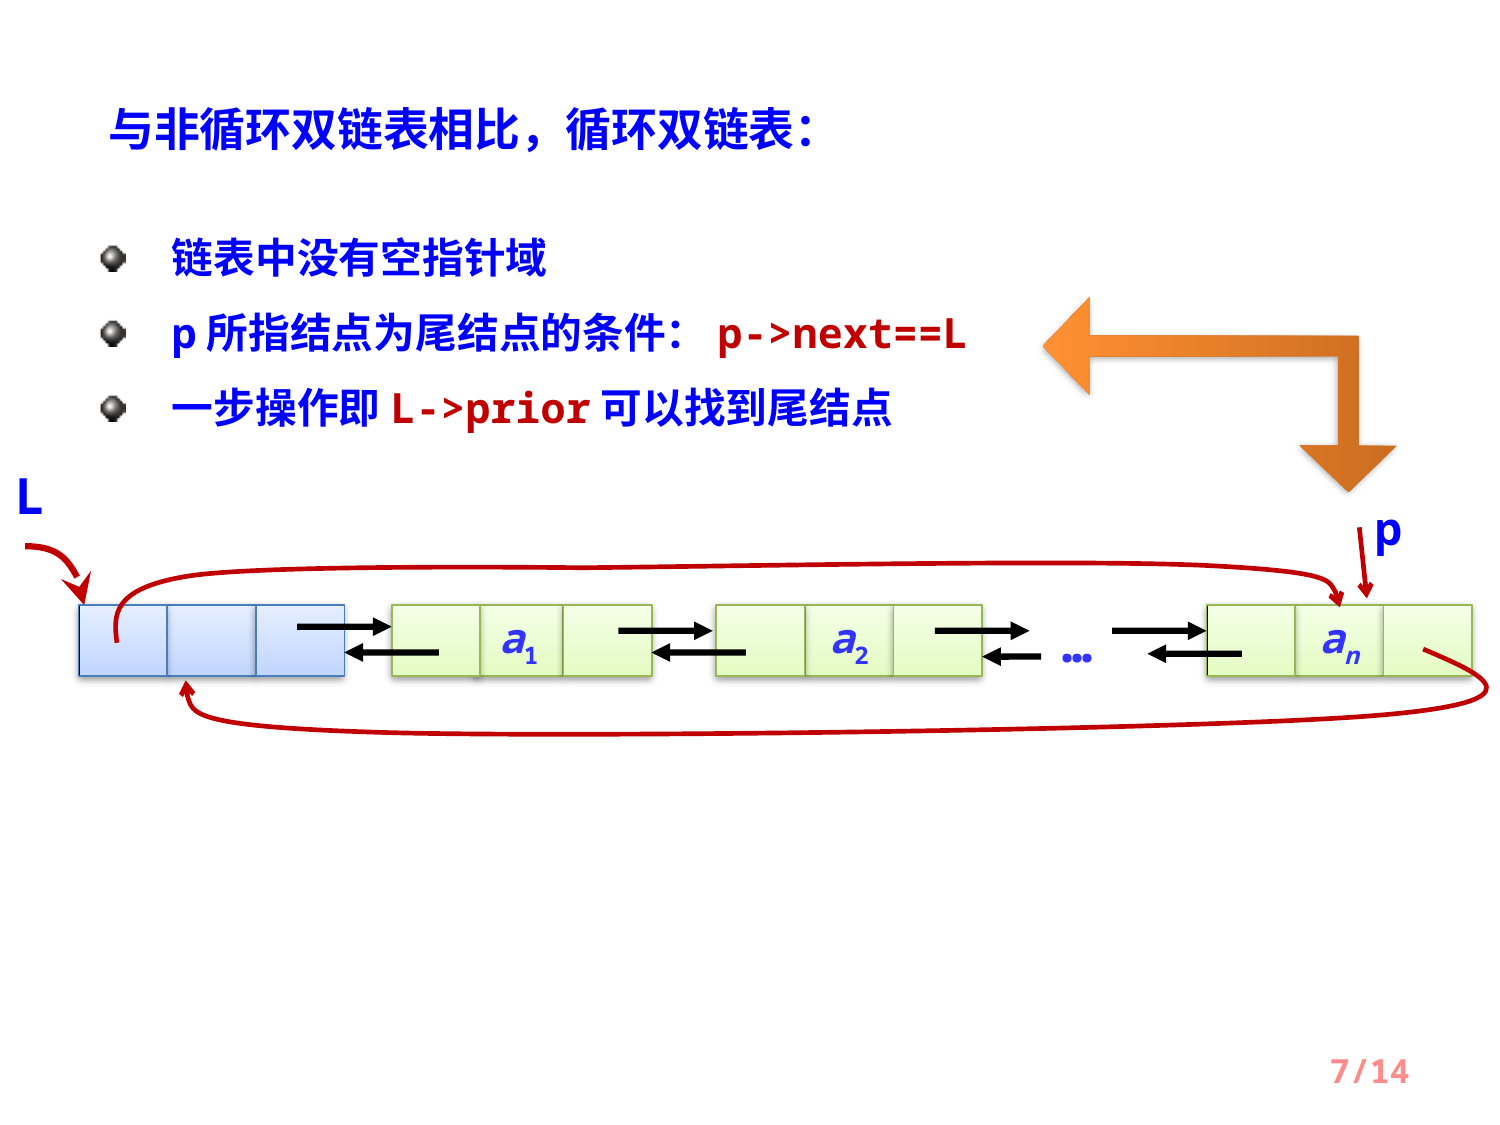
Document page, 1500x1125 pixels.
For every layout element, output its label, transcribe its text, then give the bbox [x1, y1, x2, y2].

text_box 链表中没有空指针域 p所指结点为尾结点的条件：p->next==L 一步操作即L->prior可以找到尾结点 [82, 199, 1125, 439]
picture [96, 316, 126, 347]
text_box [1042, 297, 1398, 490]
picture [96, 391, 126, 422]
slide_number 7/14 [1074, 1042, 1425, 1103]
text_box 与非循环双链表相比，循环双链表： [93, 93, 985, 164]
picture [96, 241, 126, 272]
text_box L [1, 456, 72, 532]
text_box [24, 491, 1500, 739]
